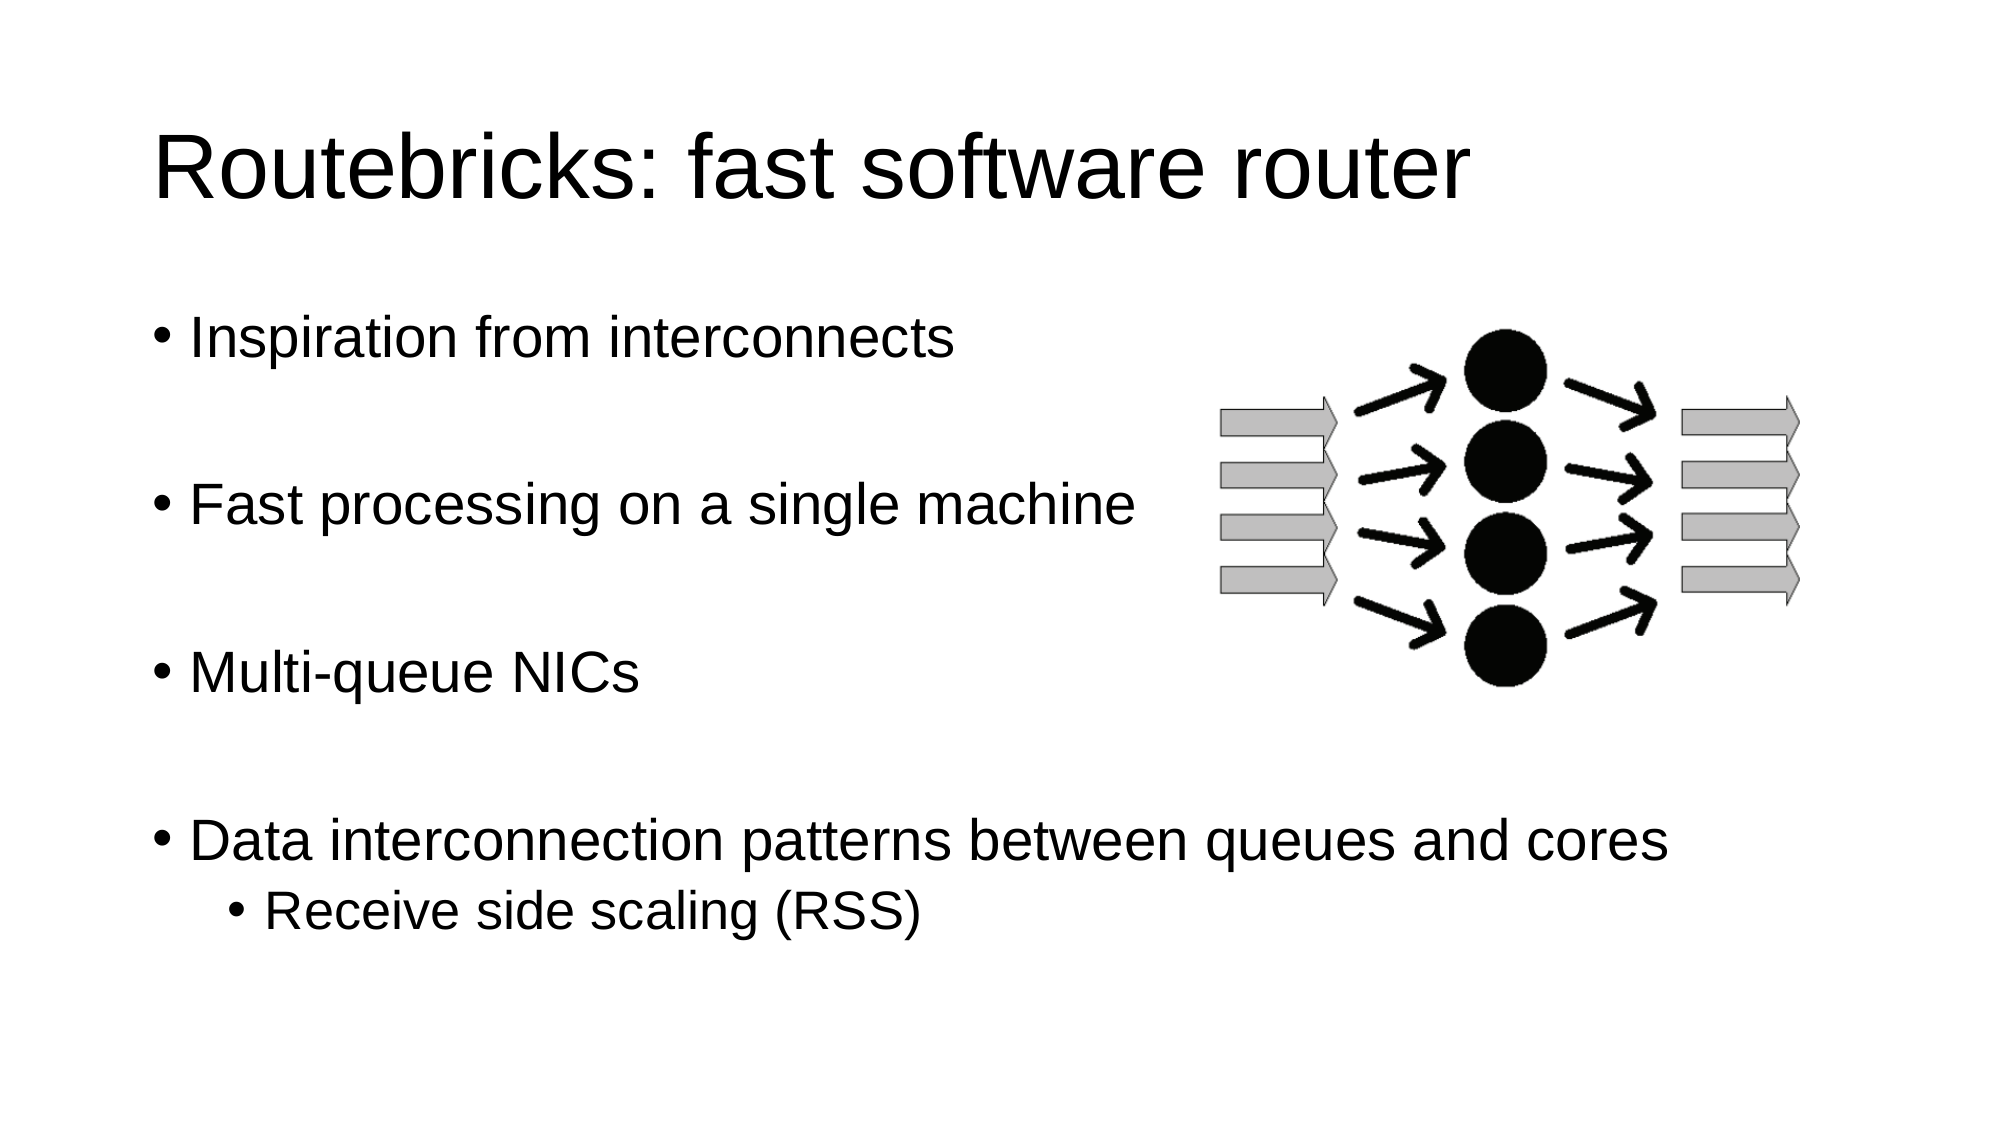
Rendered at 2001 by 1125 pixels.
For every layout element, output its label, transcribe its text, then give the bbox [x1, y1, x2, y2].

title Routebricks: fast software router [137, 59, 1863, 278]
list Inspiration from interconnects Fast processing on a single machine Multi-queue NICs Data interconnection patterns between queues and cores Receive side scaling (RSS) [137, 299, 1863, 1014]
picture [1201, 320, 1829, 705]
